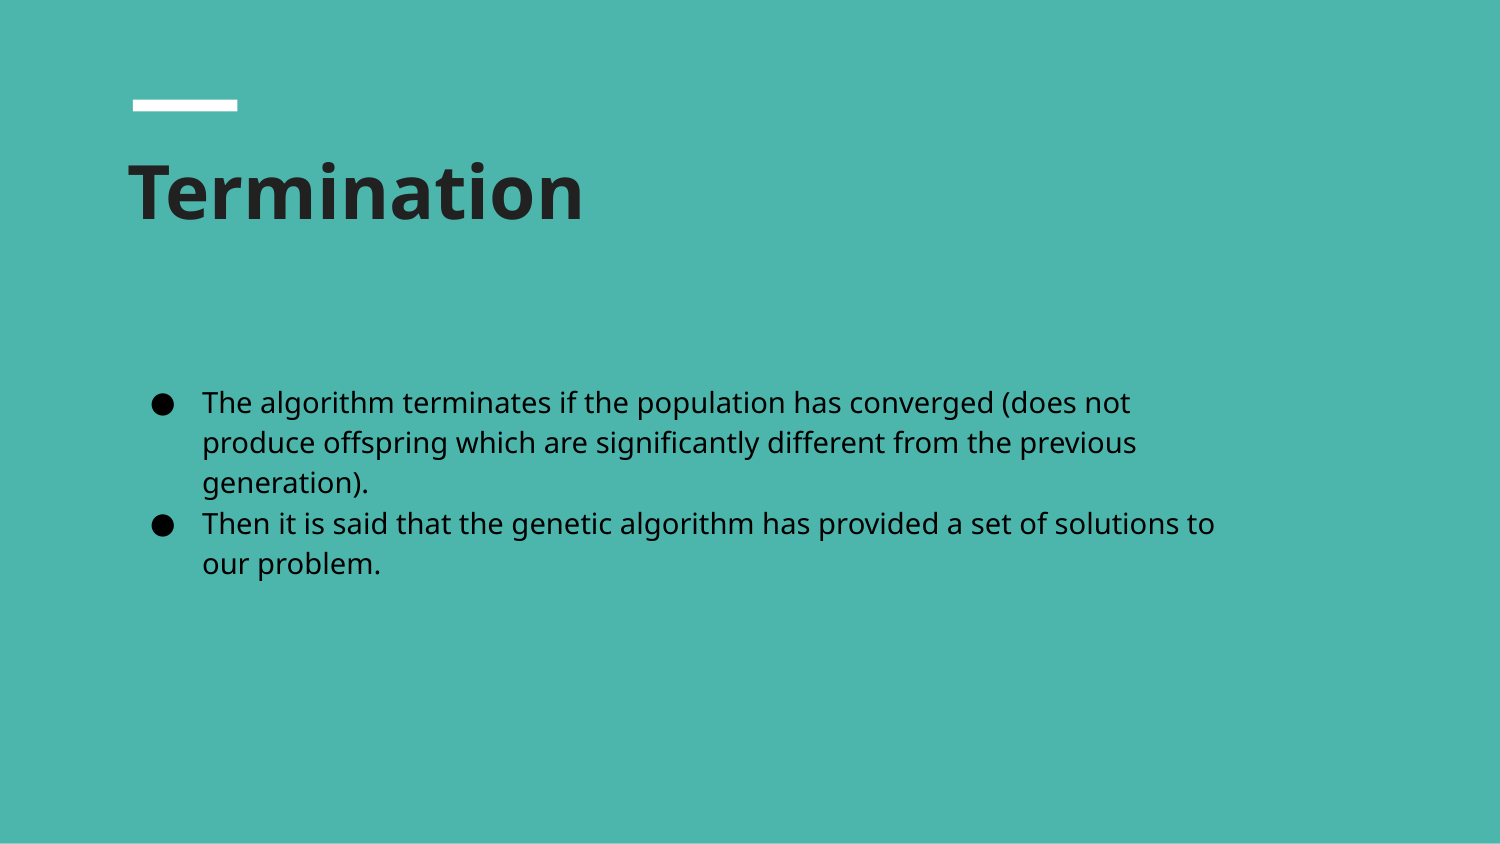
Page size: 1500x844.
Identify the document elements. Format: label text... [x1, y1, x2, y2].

list The algorithm terminates if the population has converged (does not produce offspring which are significantly different from the previous generation). Then it is said that the genetic algorithm has provided a set of solutions to our problem. [112, 363, 1246, 730]
title Termination [112, 139, 1246, 353]
